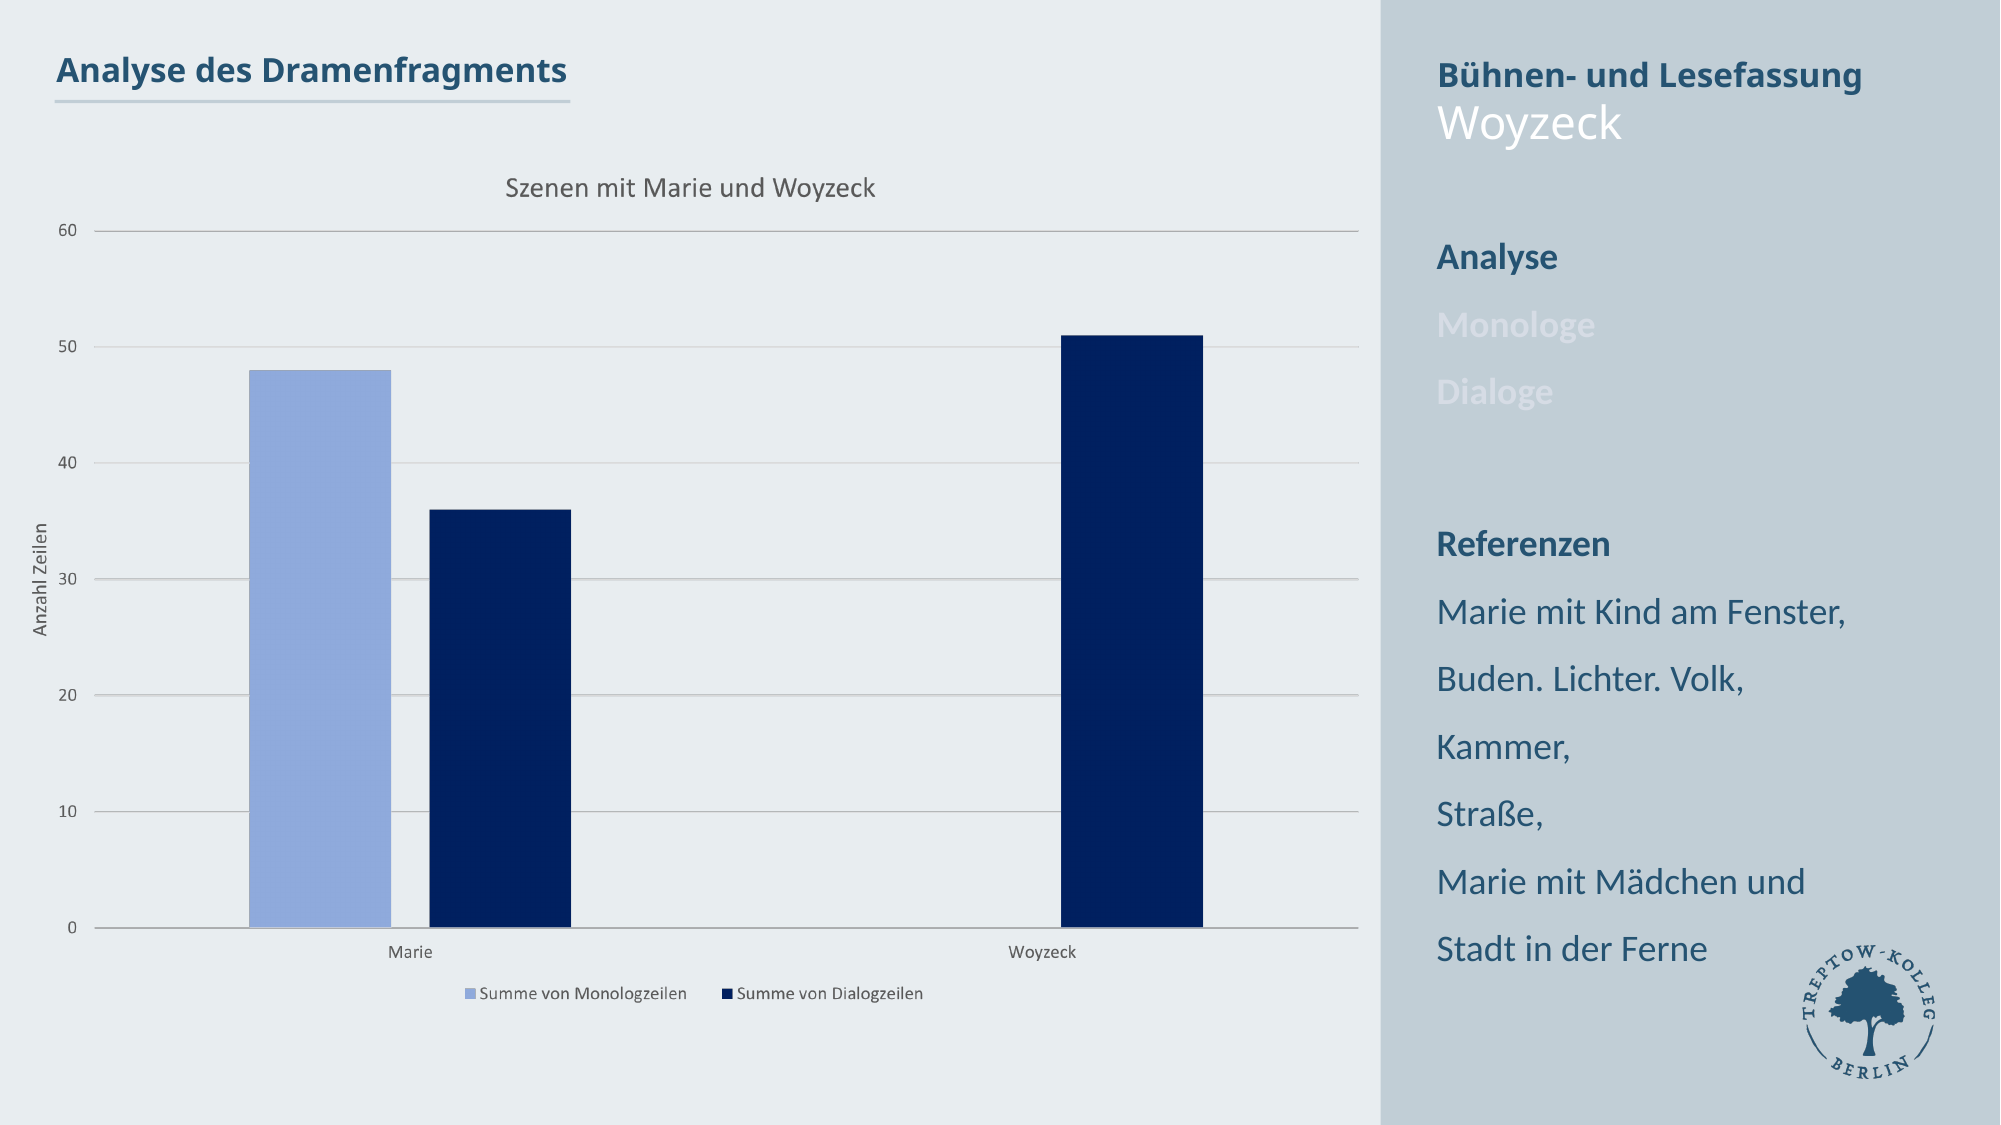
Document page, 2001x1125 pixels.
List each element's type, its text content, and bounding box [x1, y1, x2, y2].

text_box [1380, 0, 2000, 1125]
title Bühnen- und Lesefassung Woyzeck [1422, 46, 1959, 195]
picture [1802, 945, 1935, 1079]
text_box Referenzen Marie mit Kind am Fenster, Buden. Lichter. Volk, Kammer, Straße, Marie mit Mädchen und Stadt in der Ferne [1421, 489, 1879, 977]
text_box Analyse des Dramenfragments [41, 46, 1340, 150]
picture [0, 153, 1381, 1024]
text_box Analyse Monologe Dialoge [1421, 202, 1879, 420]
